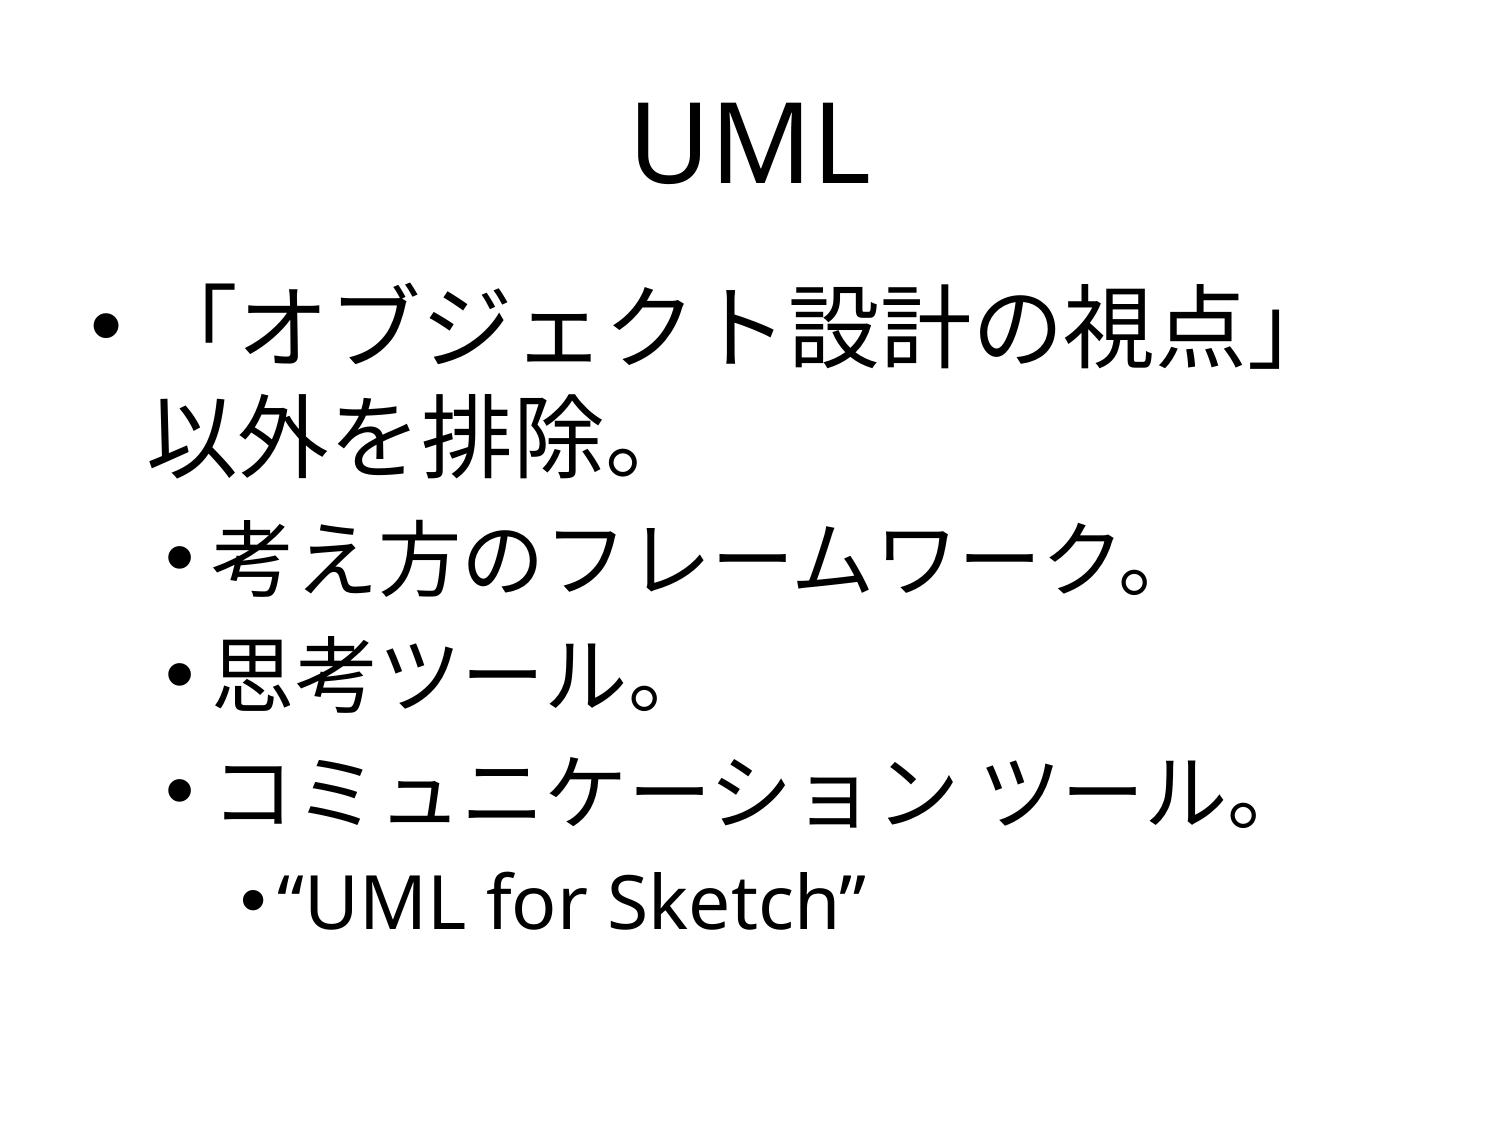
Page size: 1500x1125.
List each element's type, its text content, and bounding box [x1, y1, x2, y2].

list 「オブジェクト設計の視点」以外を排除。 考え方のフレームワーク。 思考ツール。 コミュニケーション ツール。 “UML for Sketch” [74, 262, 1426, 1006]
title UML [74, 44, 1426, 233]
